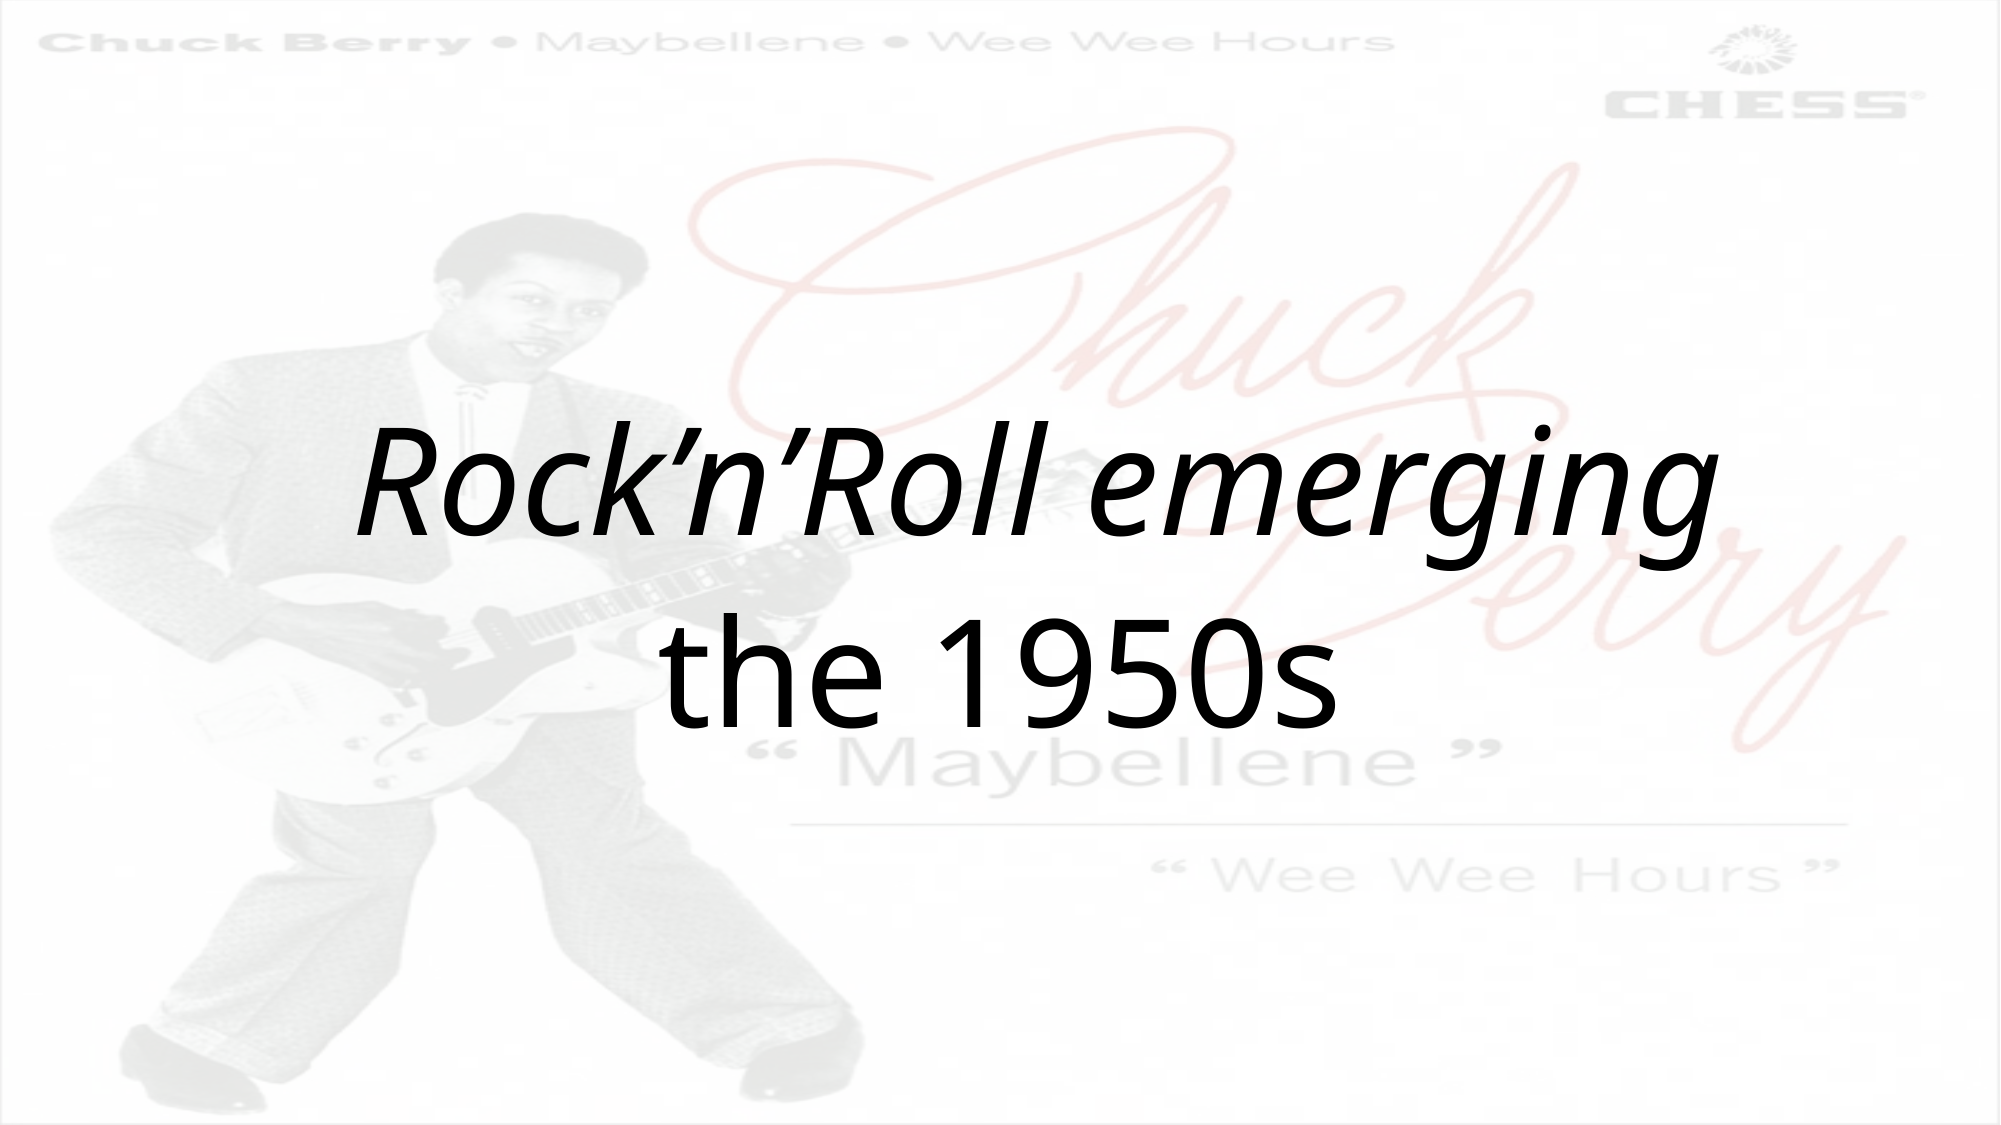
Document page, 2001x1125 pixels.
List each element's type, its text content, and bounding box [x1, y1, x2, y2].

title Rock’n’Roll emerging [197, 184, 1879, 576]
subtitle the 1950s [249, 590, 1750, 863]
